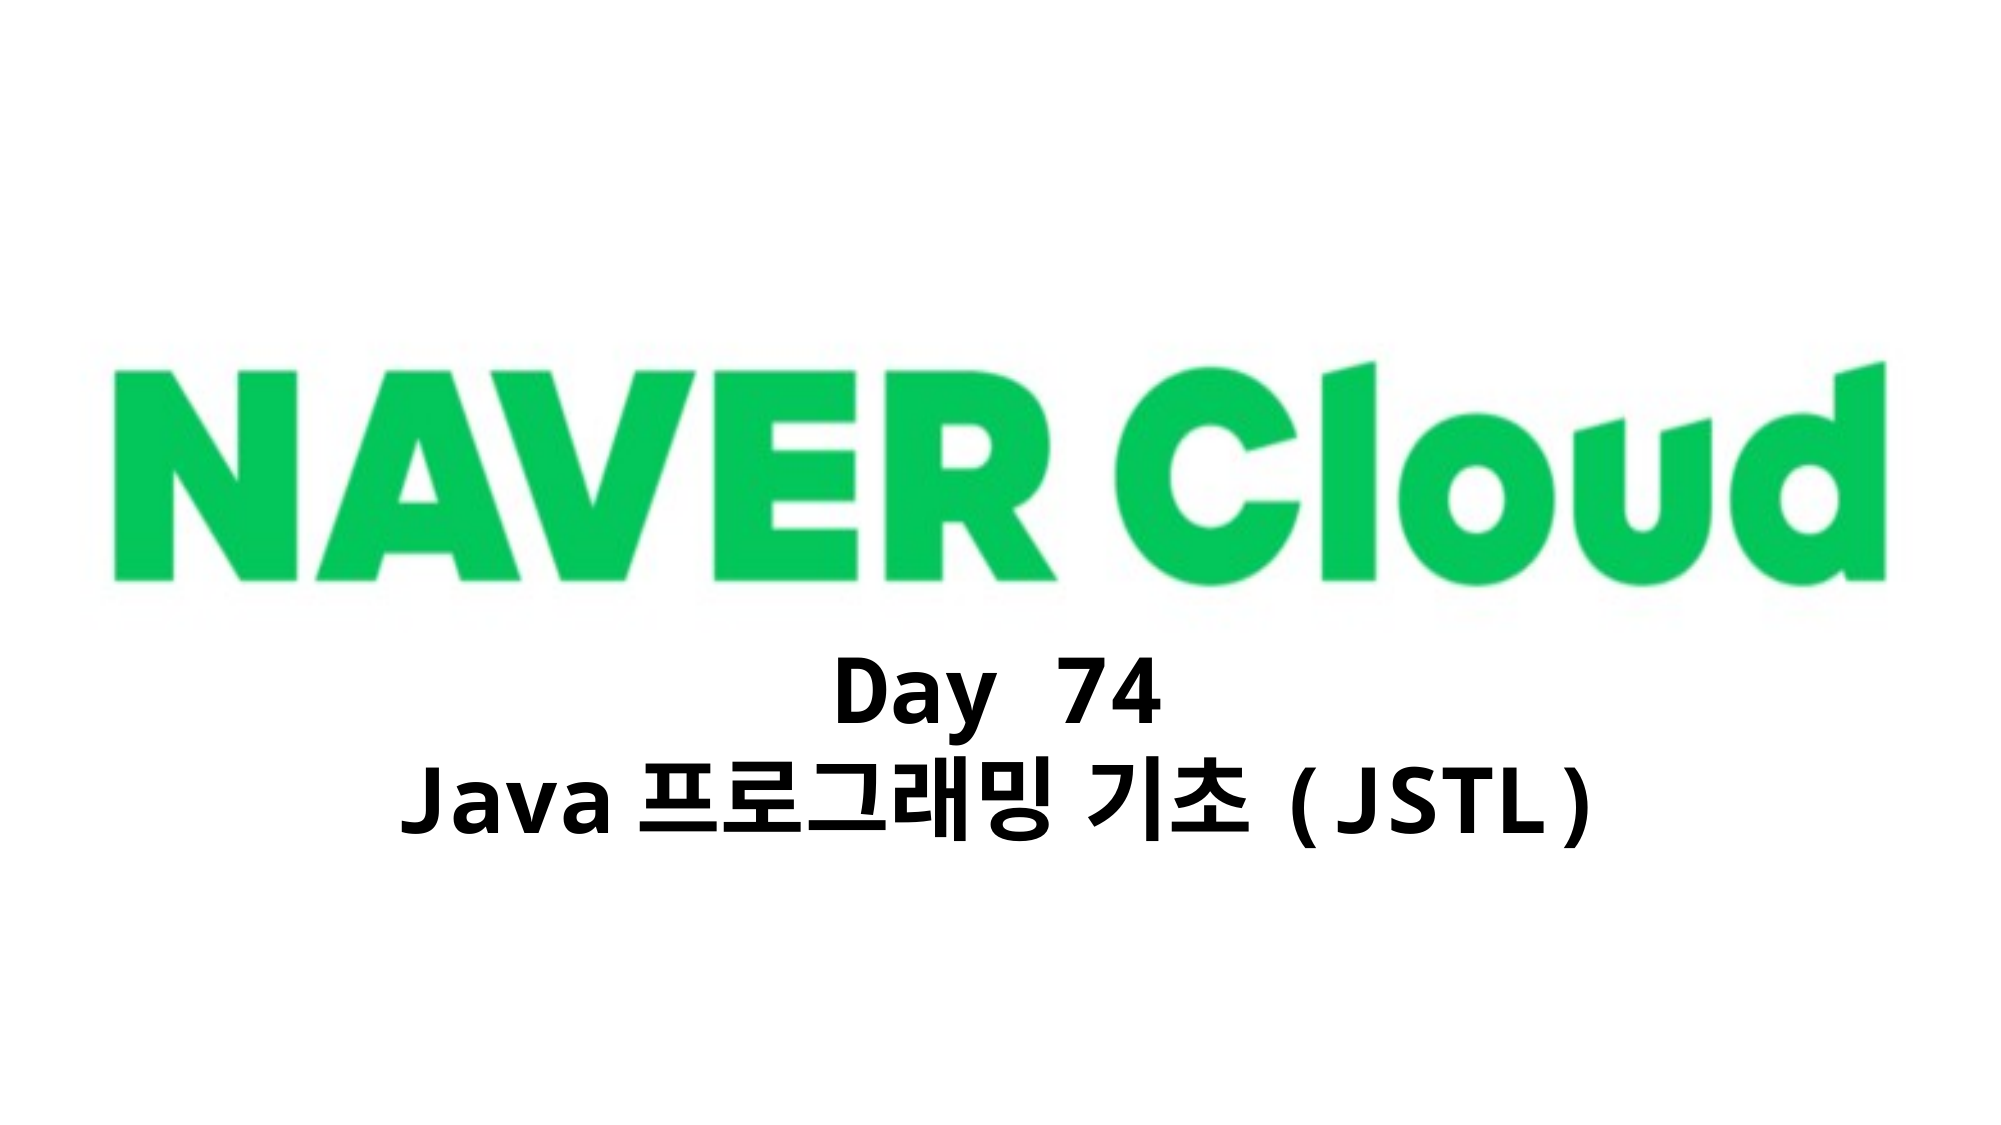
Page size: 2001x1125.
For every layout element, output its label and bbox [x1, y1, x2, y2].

text_box [0, 0, 2000, 1125]
